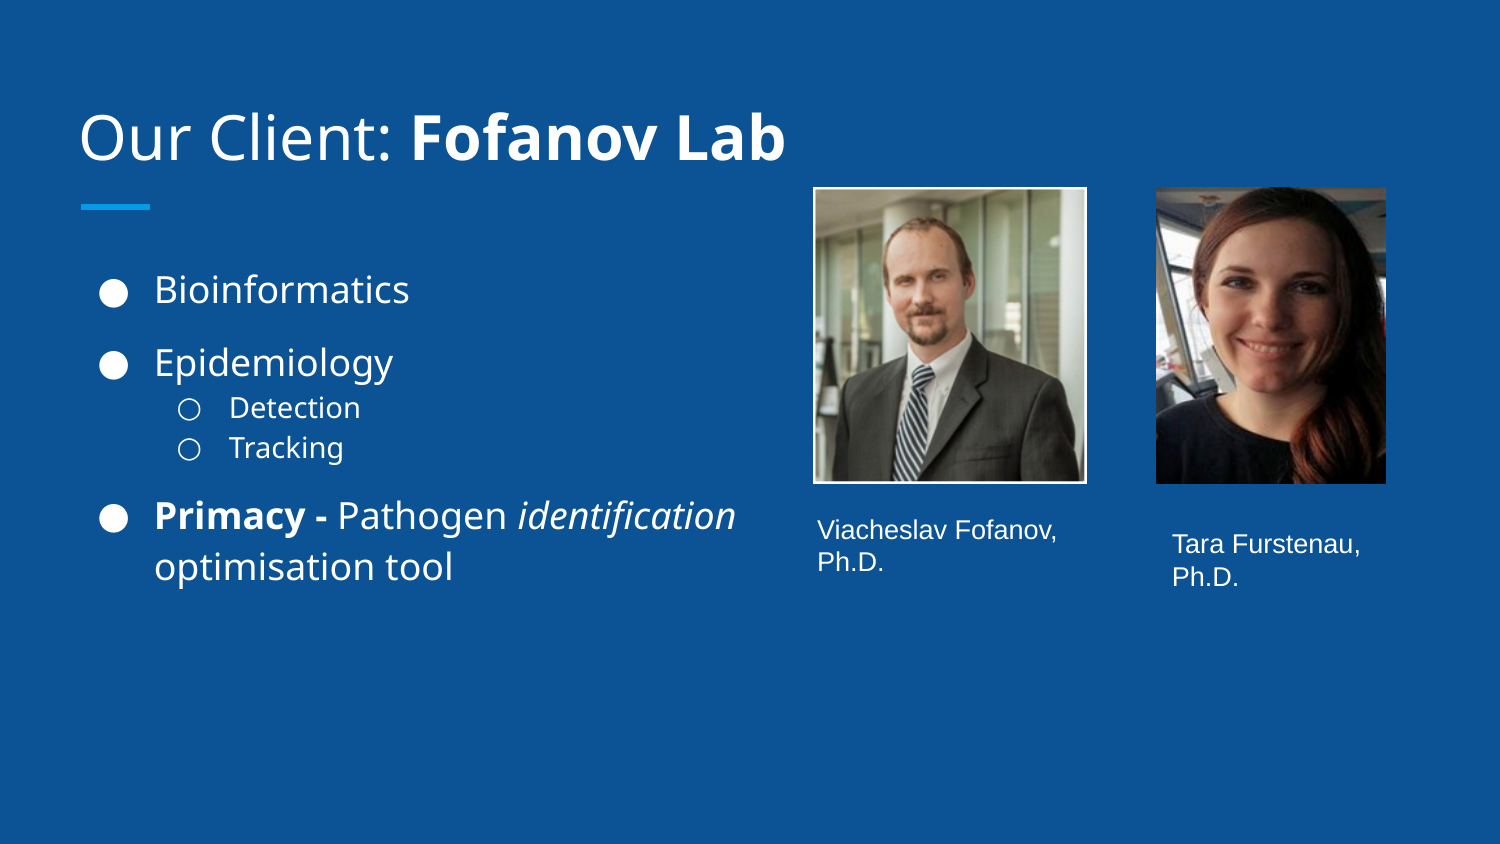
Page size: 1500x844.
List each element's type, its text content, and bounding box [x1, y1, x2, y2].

picture [1156, 187, 1386, 484]
text_box Tara Furstenau, Ph.D. [1156, 511, 1408, 550]
text_box Viacheslav Fofanov, Ph.D. [802, 497, 1134, 564]
title Our Client: Fofanov Lab [63, 75, 1437, 188]
list Bioinformatics Epidemiology Detection Tracking Primacy - Pathogen identification optimisation tool [63, 244, 779, 750]
picture [813, 187, 1088, 484]
